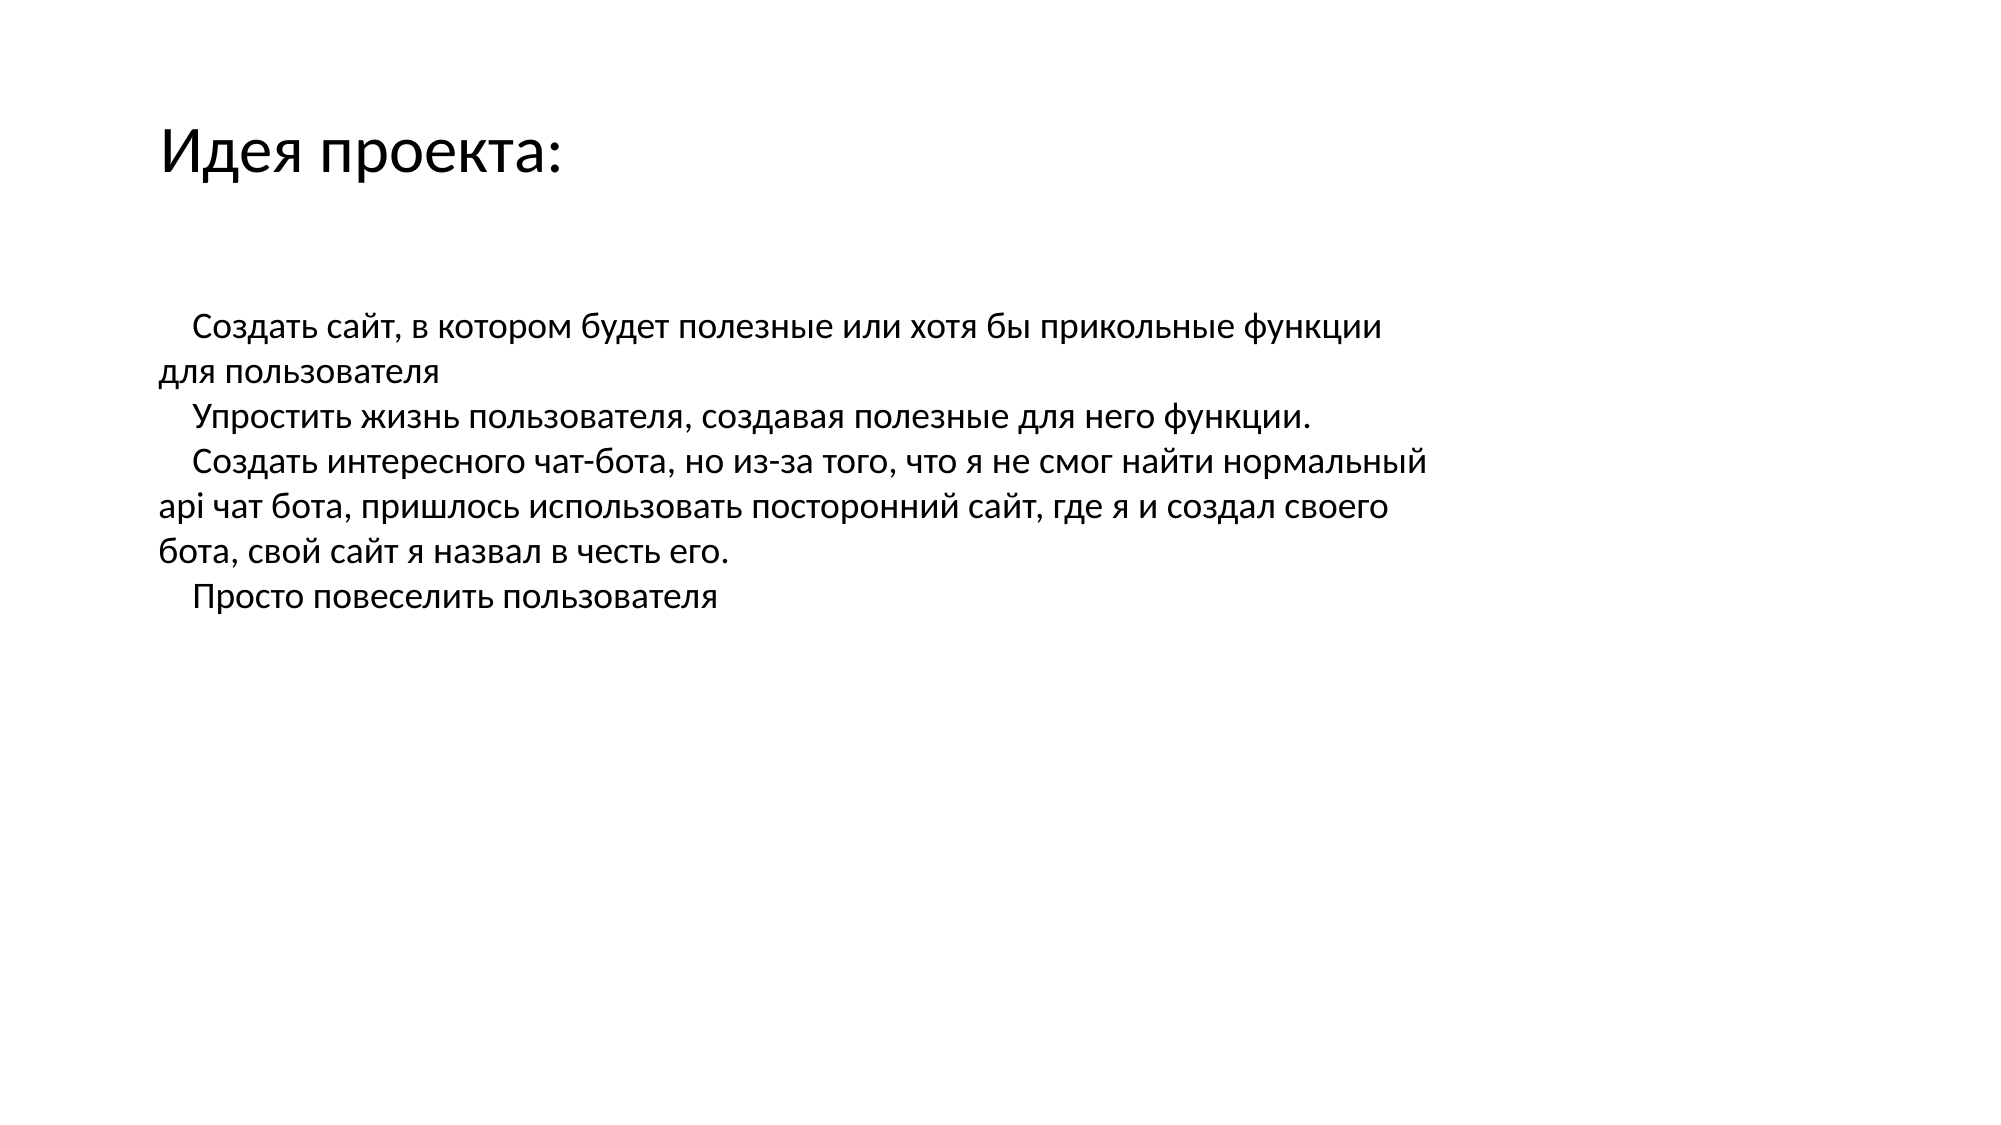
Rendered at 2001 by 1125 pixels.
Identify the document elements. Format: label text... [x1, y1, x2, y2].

text_box Идея проекта: [145, 98, 580, 194]
text_box Создать сайт, в котором будет полезные или хотя бы прикольные функции для пользователя Упростить жизнь пользователя, создавая полезные для него функции. Создать интересного чат-бота, но из-за того, что я не смог найти нормальный api чат бота, пришлось использовать посторонний сайт, где я и создал своего бота, свой сайт я назвал в честь его. Просто повеселить пользователя [143, 293, 1453, 624]
